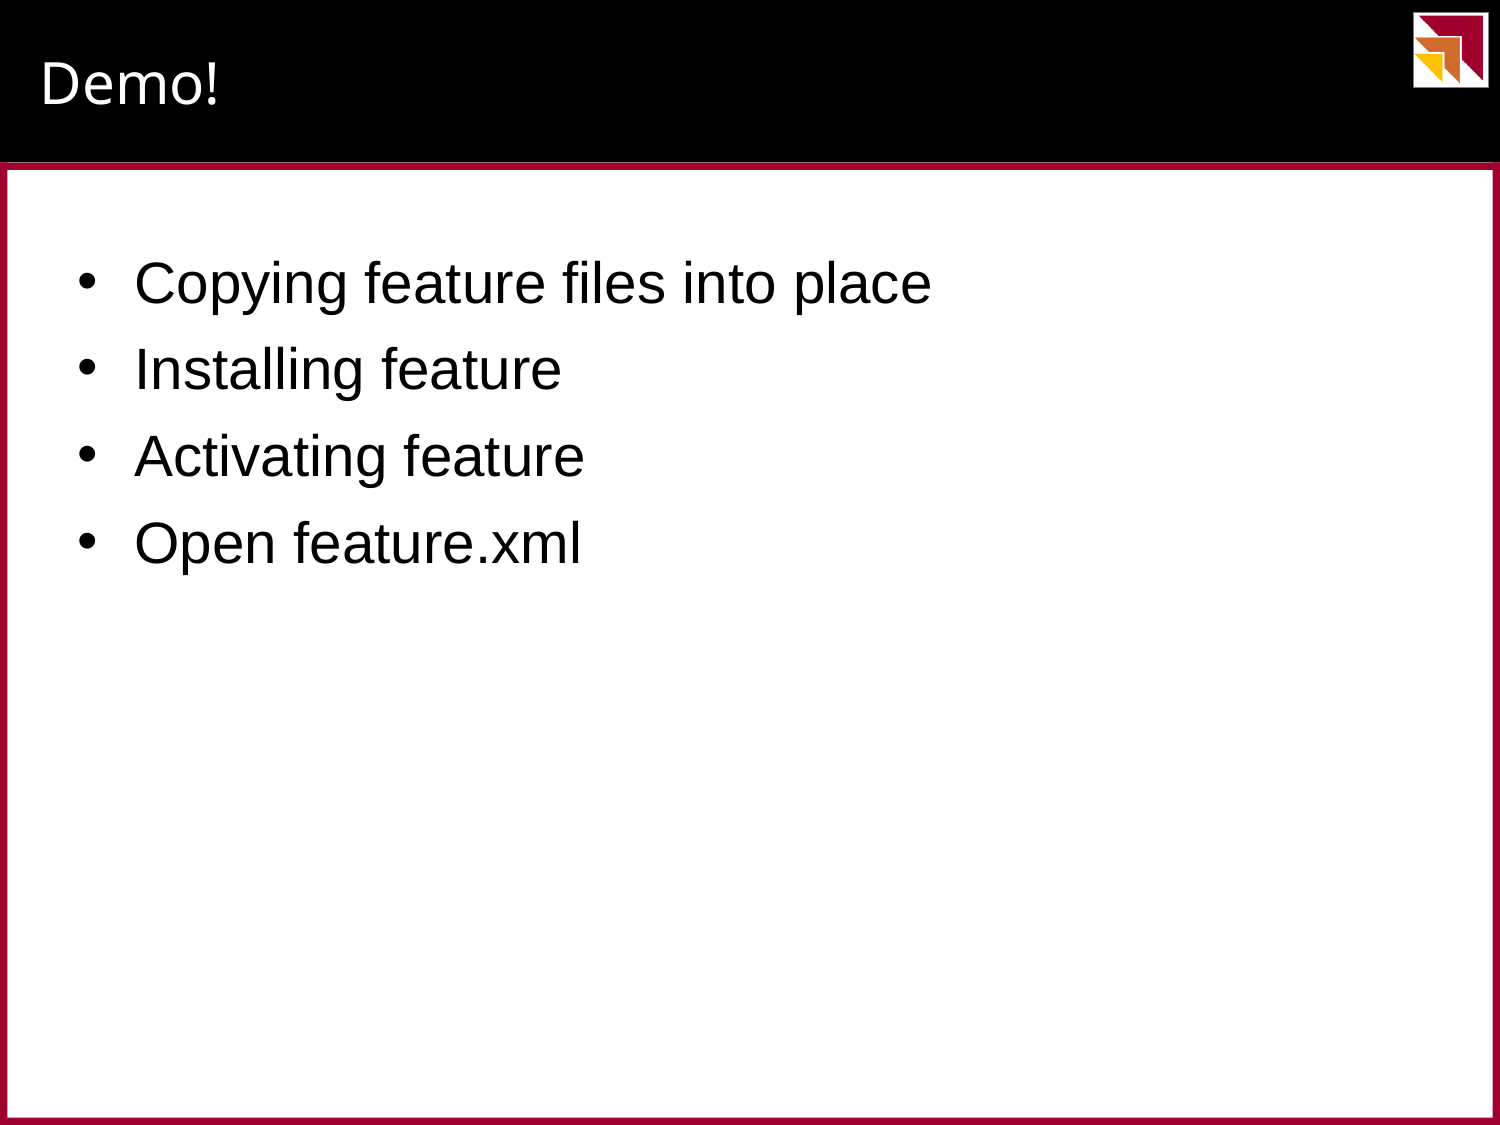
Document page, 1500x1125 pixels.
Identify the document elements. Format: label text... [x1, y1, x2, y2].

picture [1414, 13, 1488, 87]
title Demo! [24, 0, 1400, 163]
list Copying feature files into place Installing feature Activating feature Open feature.xml [62, 237, 1438, 1088]
